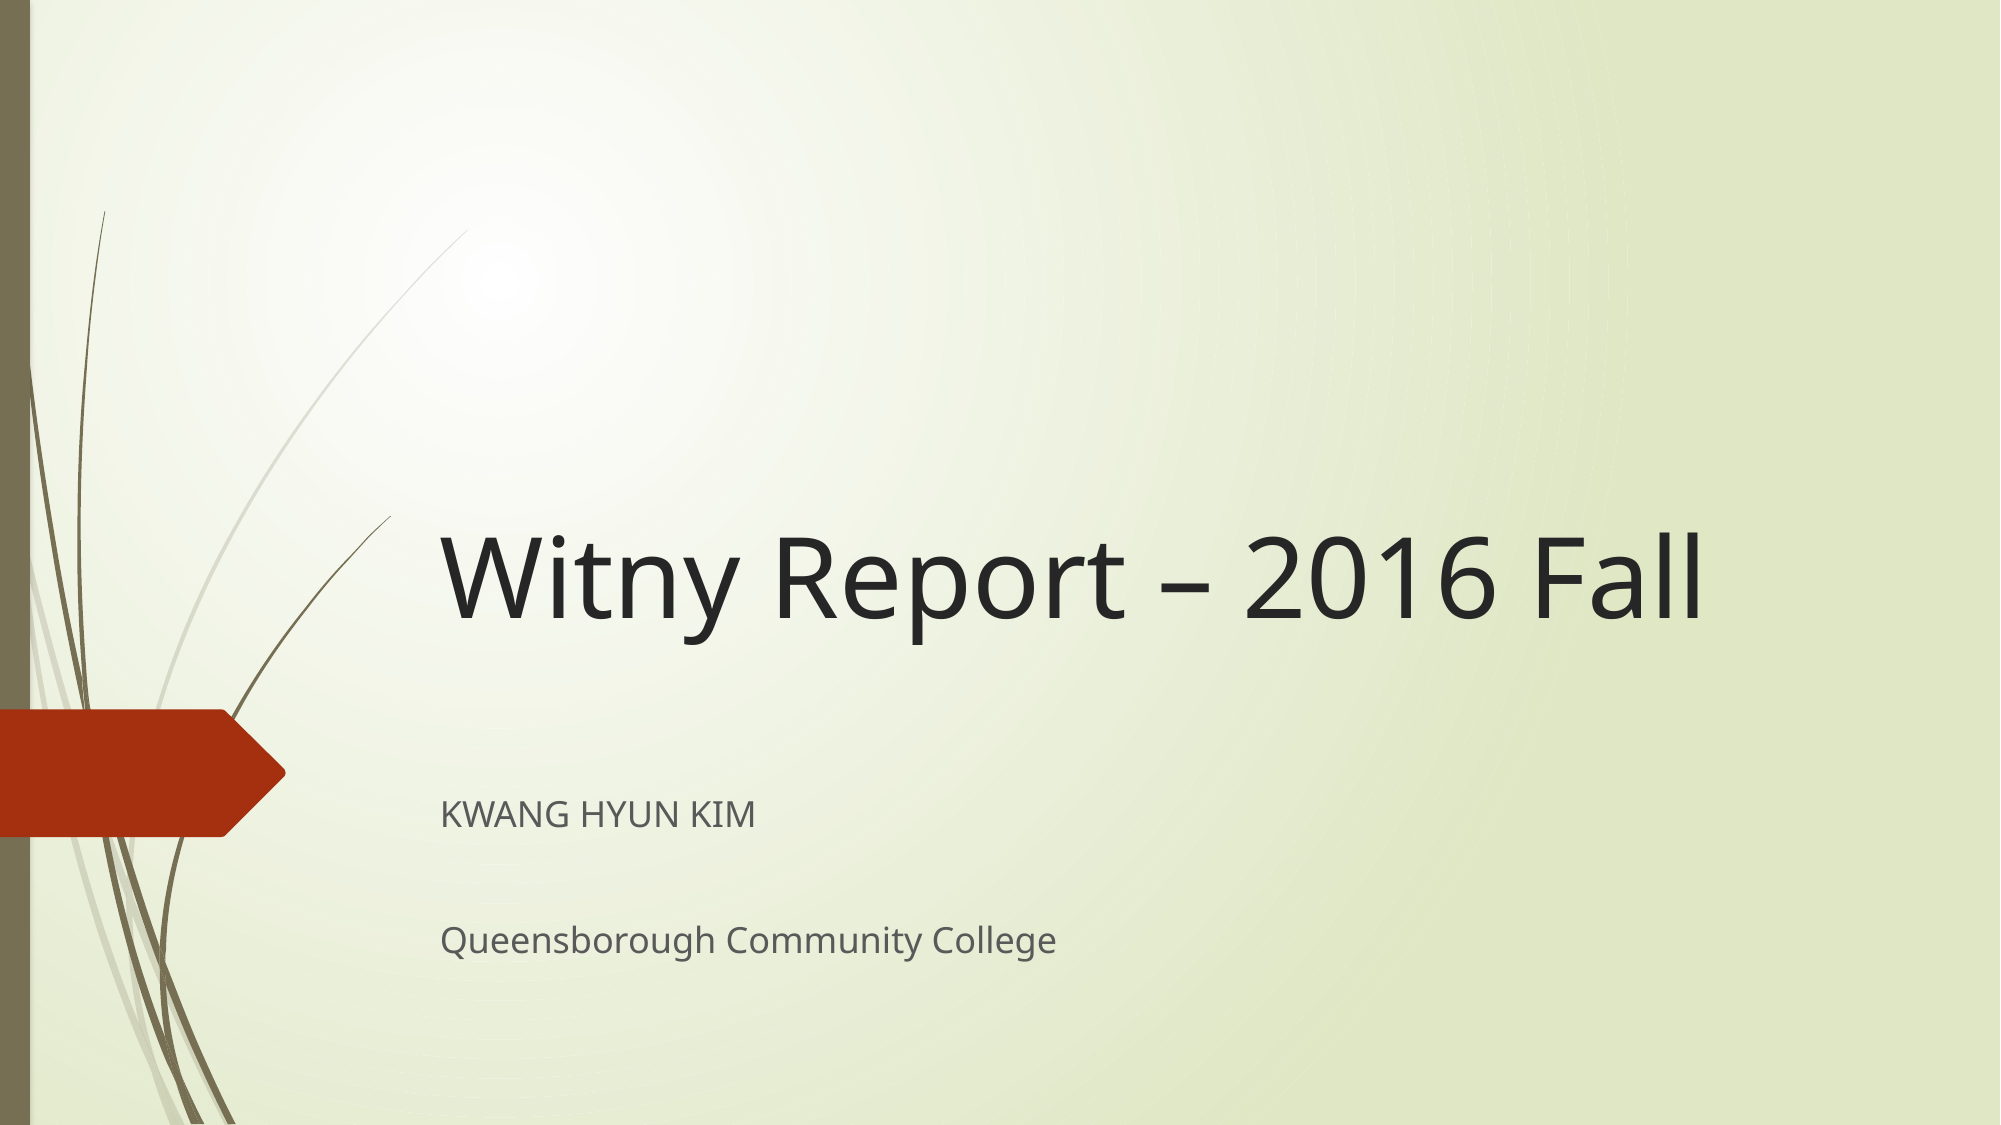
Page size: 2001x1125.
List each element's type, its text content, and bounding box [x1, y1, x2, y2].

title Witny Report – 2016 Fall [424, 412, 1888, 783]
subtitle KWANG HYUN KIM Queensborough Community College [424, 783, 1888, 969]
